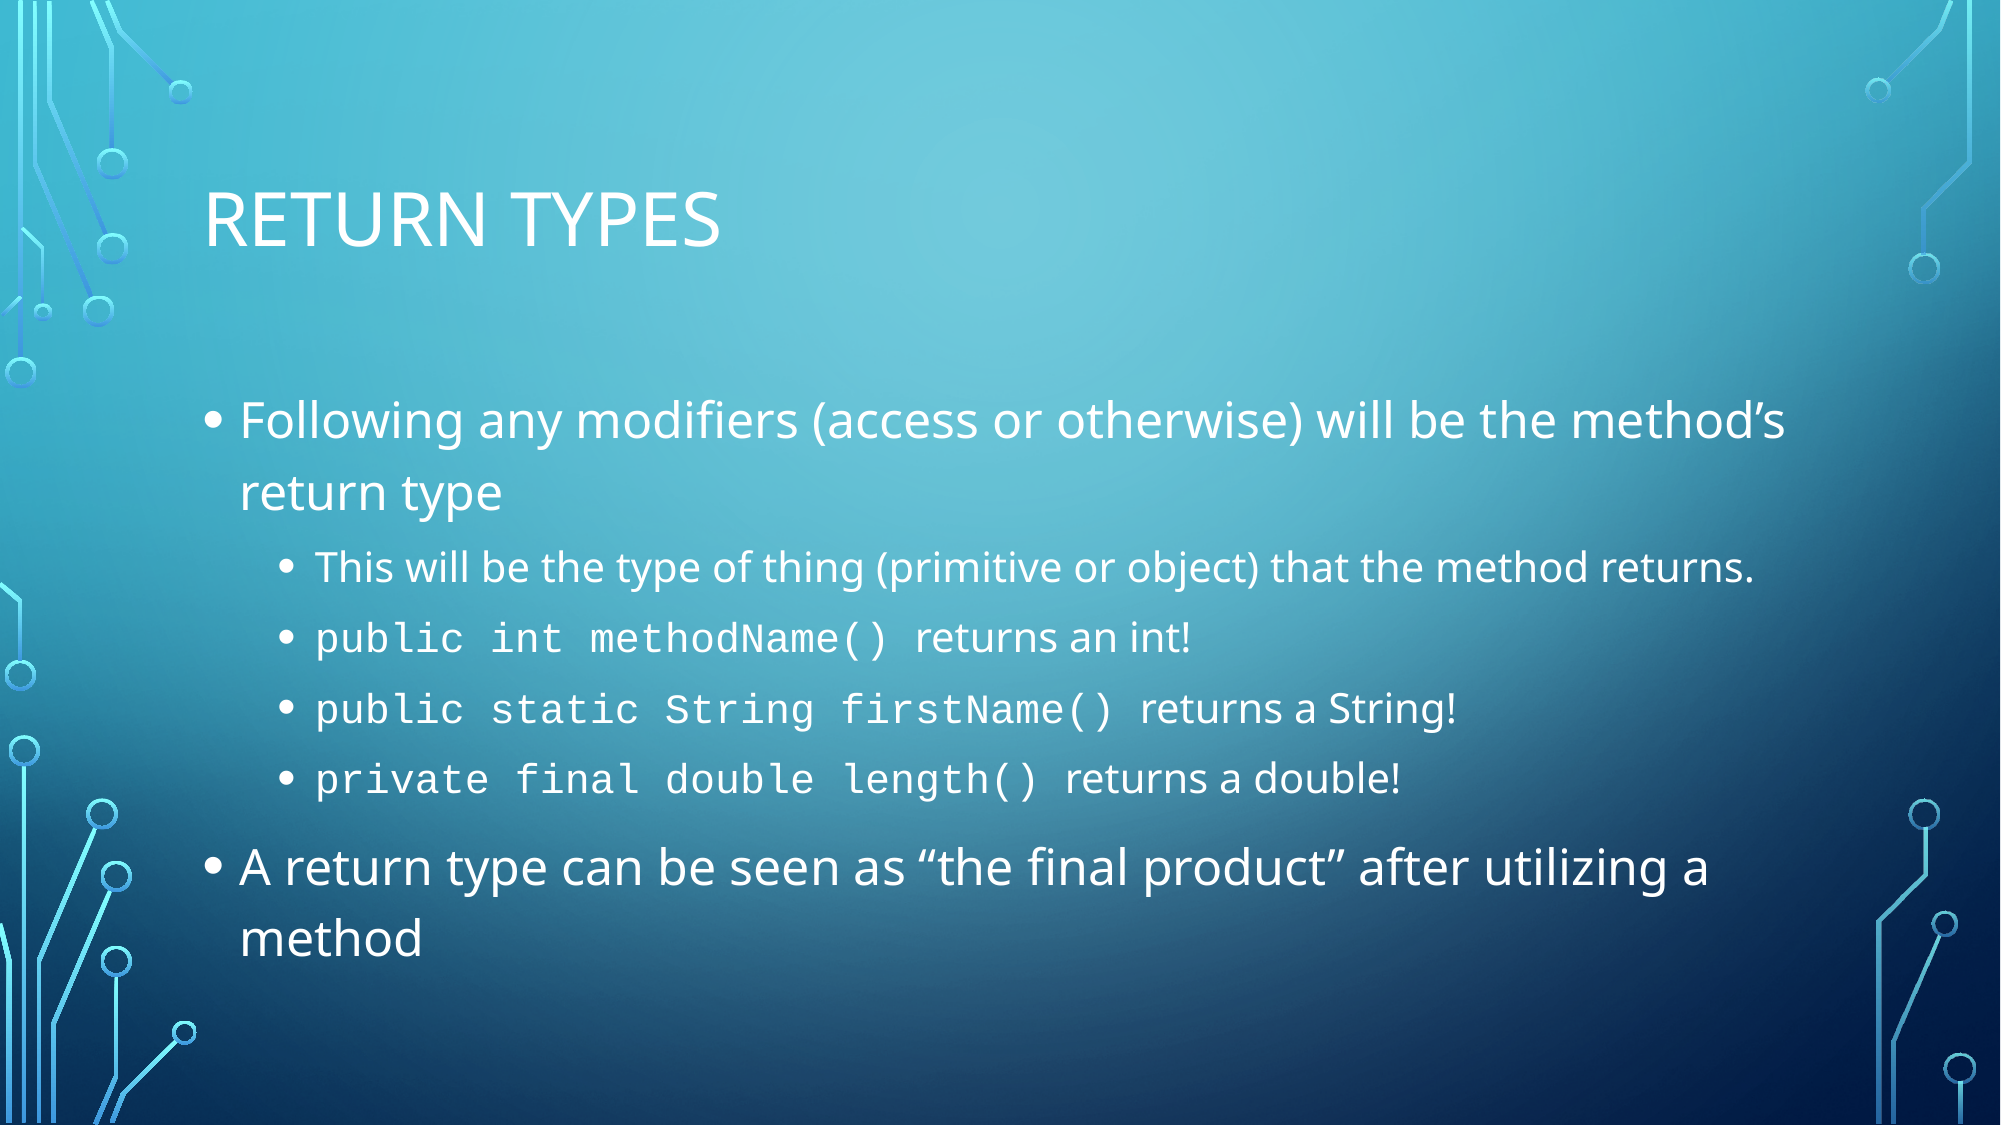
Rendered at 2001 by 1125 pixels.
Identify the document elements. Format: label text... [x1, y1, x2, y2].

title Return types [187, 101, 1813, 344]
list Following any modifiers (access or otherwise) will be the method’s return type This will be the type of thing (primitive or object) that the method returns. public int methodName() returns an int! public static String firstName() returns a String! private final double length() returns a double! A return type can be seen as “the final product” after utilizing a method [187, 369, 1813, 950]
